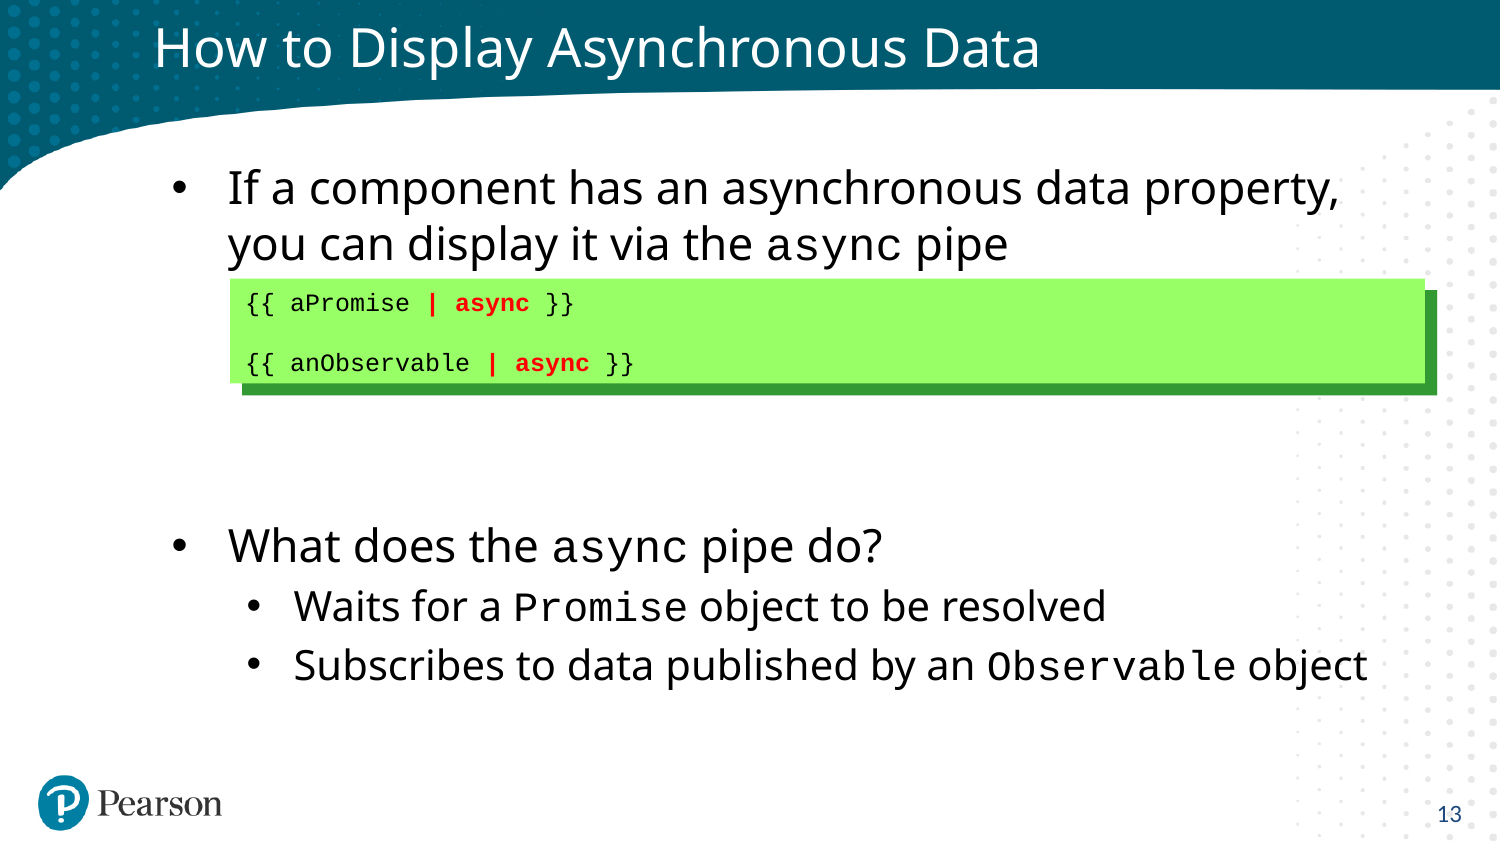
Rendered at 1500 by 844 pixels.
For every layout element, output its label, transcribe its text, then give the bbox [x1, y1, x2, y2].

list If a component has an asynchronous data property, you can display it via the async pipe What does the async pipe do? Waits for a Promise object to be resolved Subscribes to data published by an Observable object [156, 151, 1439, 766]
title How to Display Asynchronous Data [139, 6, 1378, 98]
text_box {{ aPromise | async }} {{ anObservable | async }} [230, 278, 1425, 384]
picture [0, 90, 1500, 844]
text_box 13 [1406, 759, 1493, 835]
